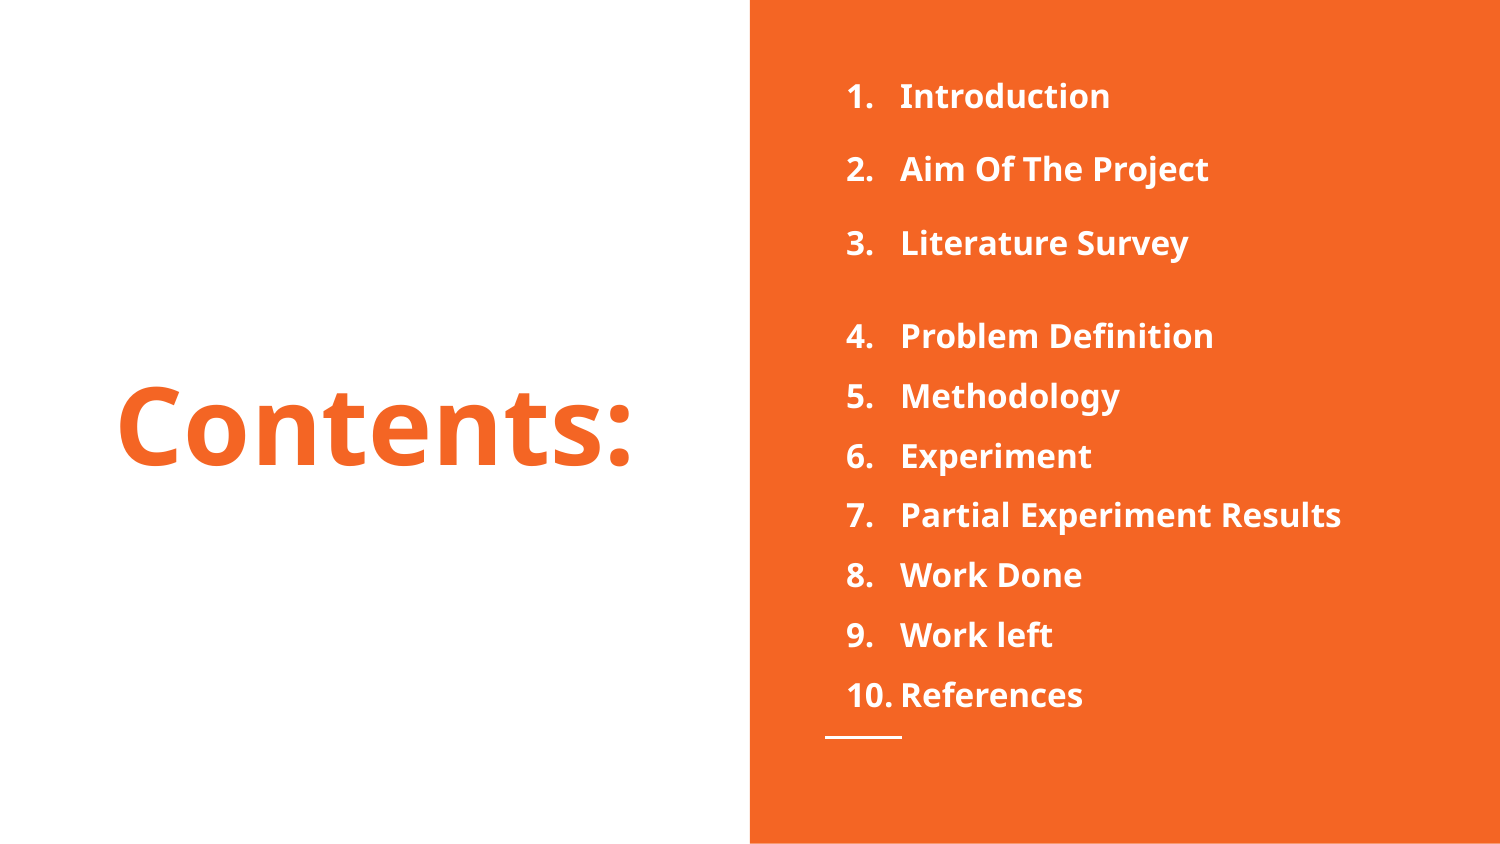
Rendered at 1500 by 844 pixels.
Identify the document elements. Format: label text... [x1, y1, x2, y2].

title Contents: [43, 313, 708, 530]
list Introduction Aim Of The Project Literature Survey Problem Definition Methodology Experiment Partial Experiment Results Work Done Work left References [810, 64, 1440, 725]
